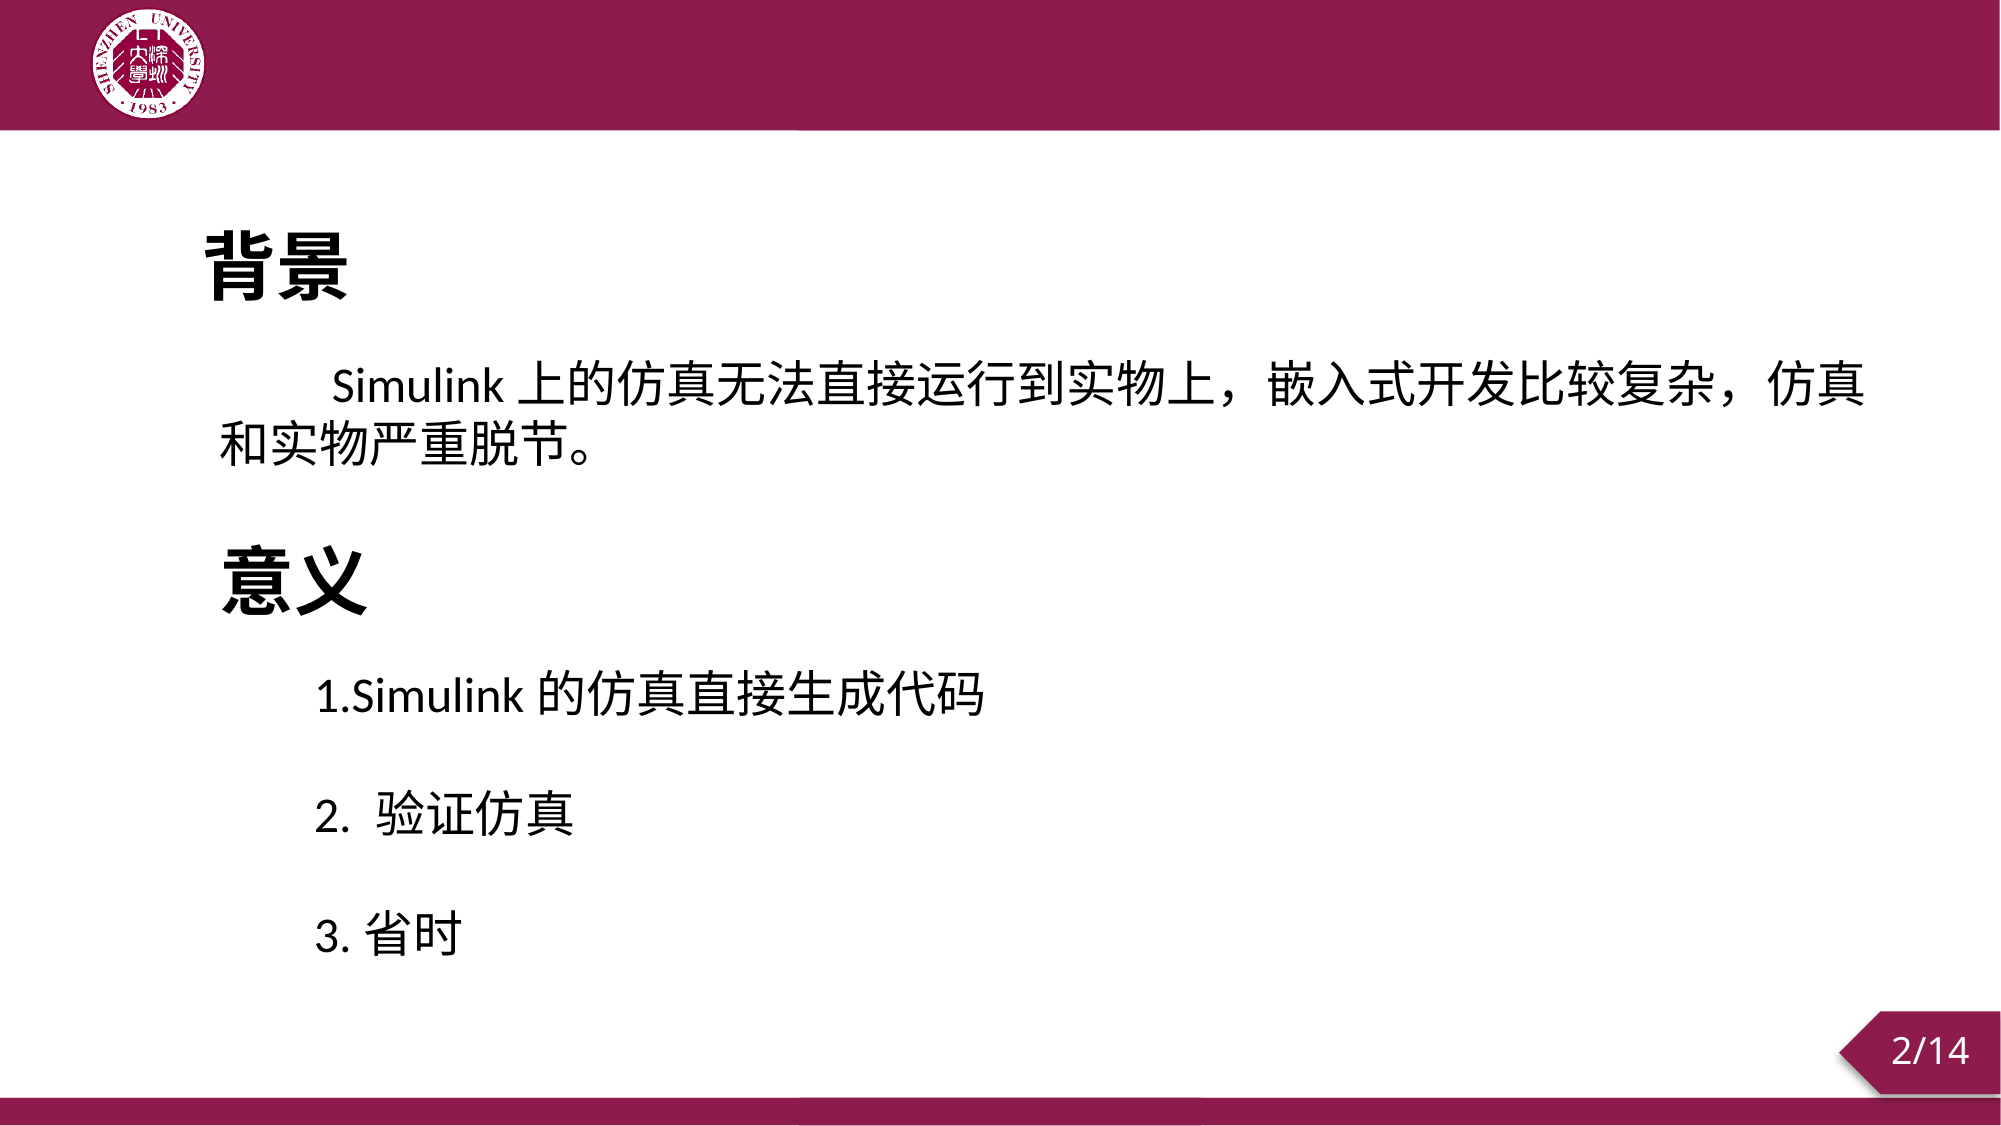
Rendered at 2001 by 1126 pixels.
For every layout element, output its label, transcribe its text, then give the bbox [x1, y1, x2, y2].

text_box 背景 [186, 212, 604, 318]
text_box /14 [1839, 1011, 2001, 1095]
text_box Simulink上的仿真无法直接运行到实物上，嵌入式开发比较复杂，仿真和实物严重脱节。 [204, 345, 1903, 600]
text_box 1.Simulink的仿真直接生成代码 2. 验证仿真 3.省时 [186, 654, 1886, 1030]
picture [90, 7, 206, 120]
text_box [0, 1097, 2001, 1126]
text_box 意义 [204, 526, 385, 632]
